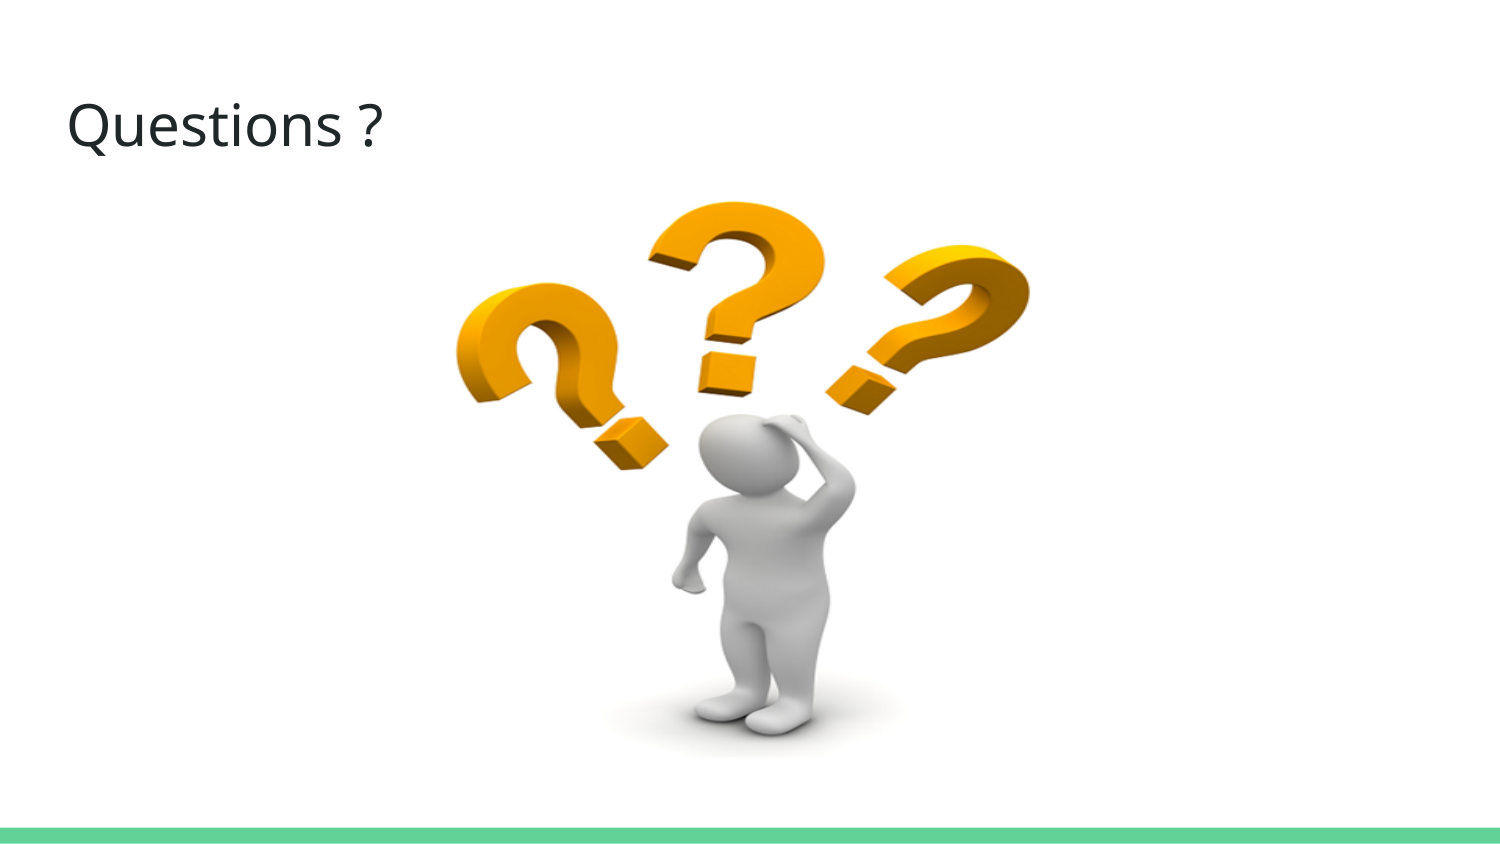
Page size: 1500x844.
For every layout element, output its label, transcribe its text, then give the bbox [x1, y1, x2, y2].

title Questions ? [51, 72, 1449, 167]
picture [393, 194, 1089, 761]
